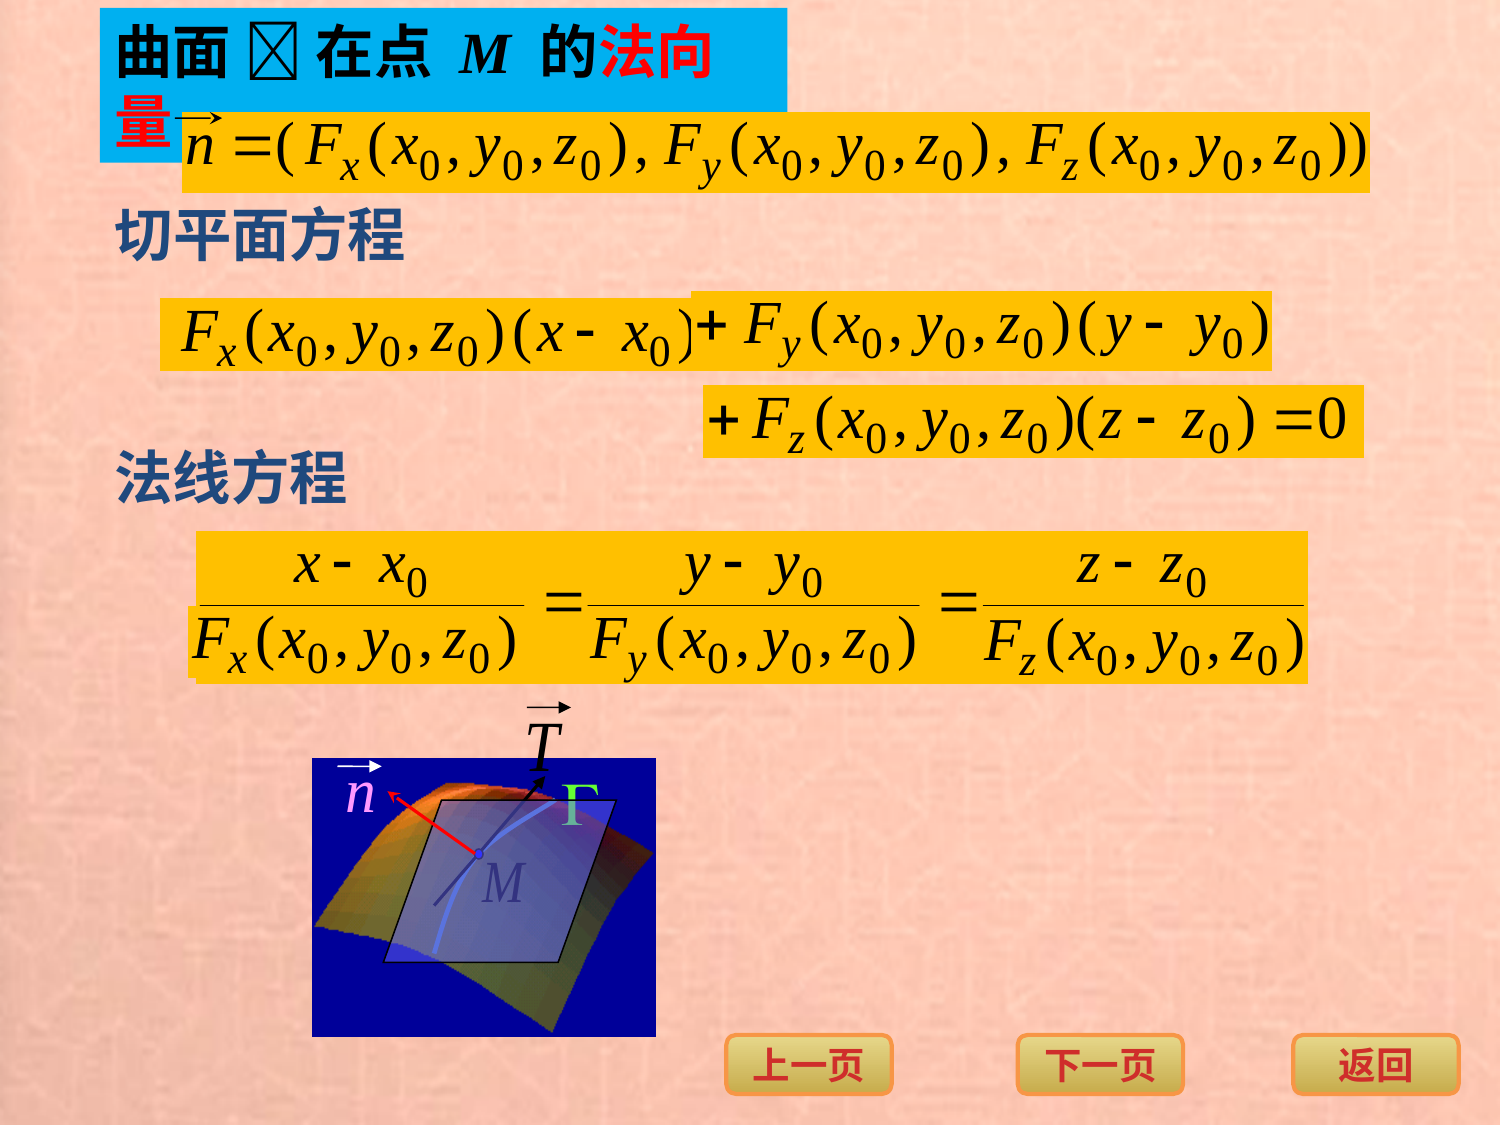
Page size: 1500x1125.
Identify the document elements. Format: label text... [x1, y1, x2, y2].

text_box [195, 530, 1308, 684]
text_box 法线方程 [99, 433, 463, 519]
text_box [159, 297, 685, 371]
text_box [978, 607, 1308, 680]
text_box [187, 605, 519, 679]
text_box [174, 112, 1370, 194]
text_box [584, 605, 921, 687]
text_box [690, 290, 1273, 372]
picture [0, 0, 1500, 1125]
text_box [702, 385, 1365, 458]
text_box 曲面  在点 M 的法向量 [99, 7, 788, 163]
text_box 切平面方程 [100, 190, 463, 275]
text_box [312, 707, 656, 1037]
